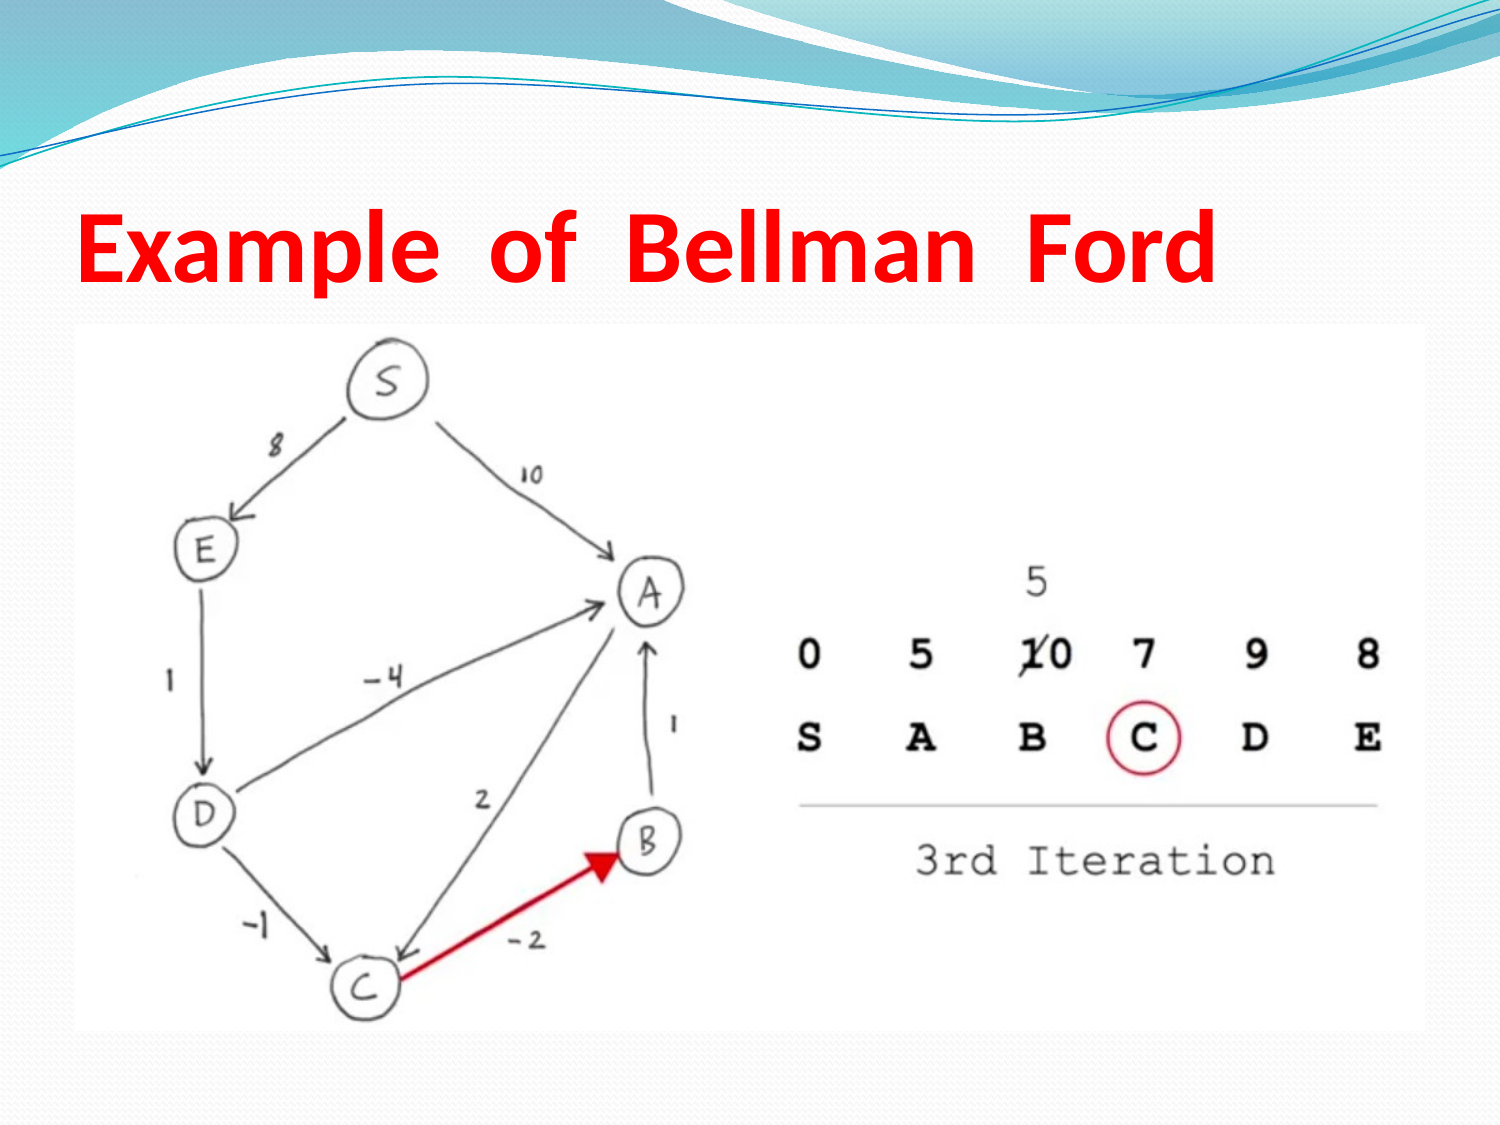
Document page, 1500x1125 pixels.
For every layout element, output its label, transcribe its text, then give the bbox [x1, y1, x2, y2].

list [74, 324, 1426, 1031]
title Example of Bellman Ford [75, 115, 1425, 303]
